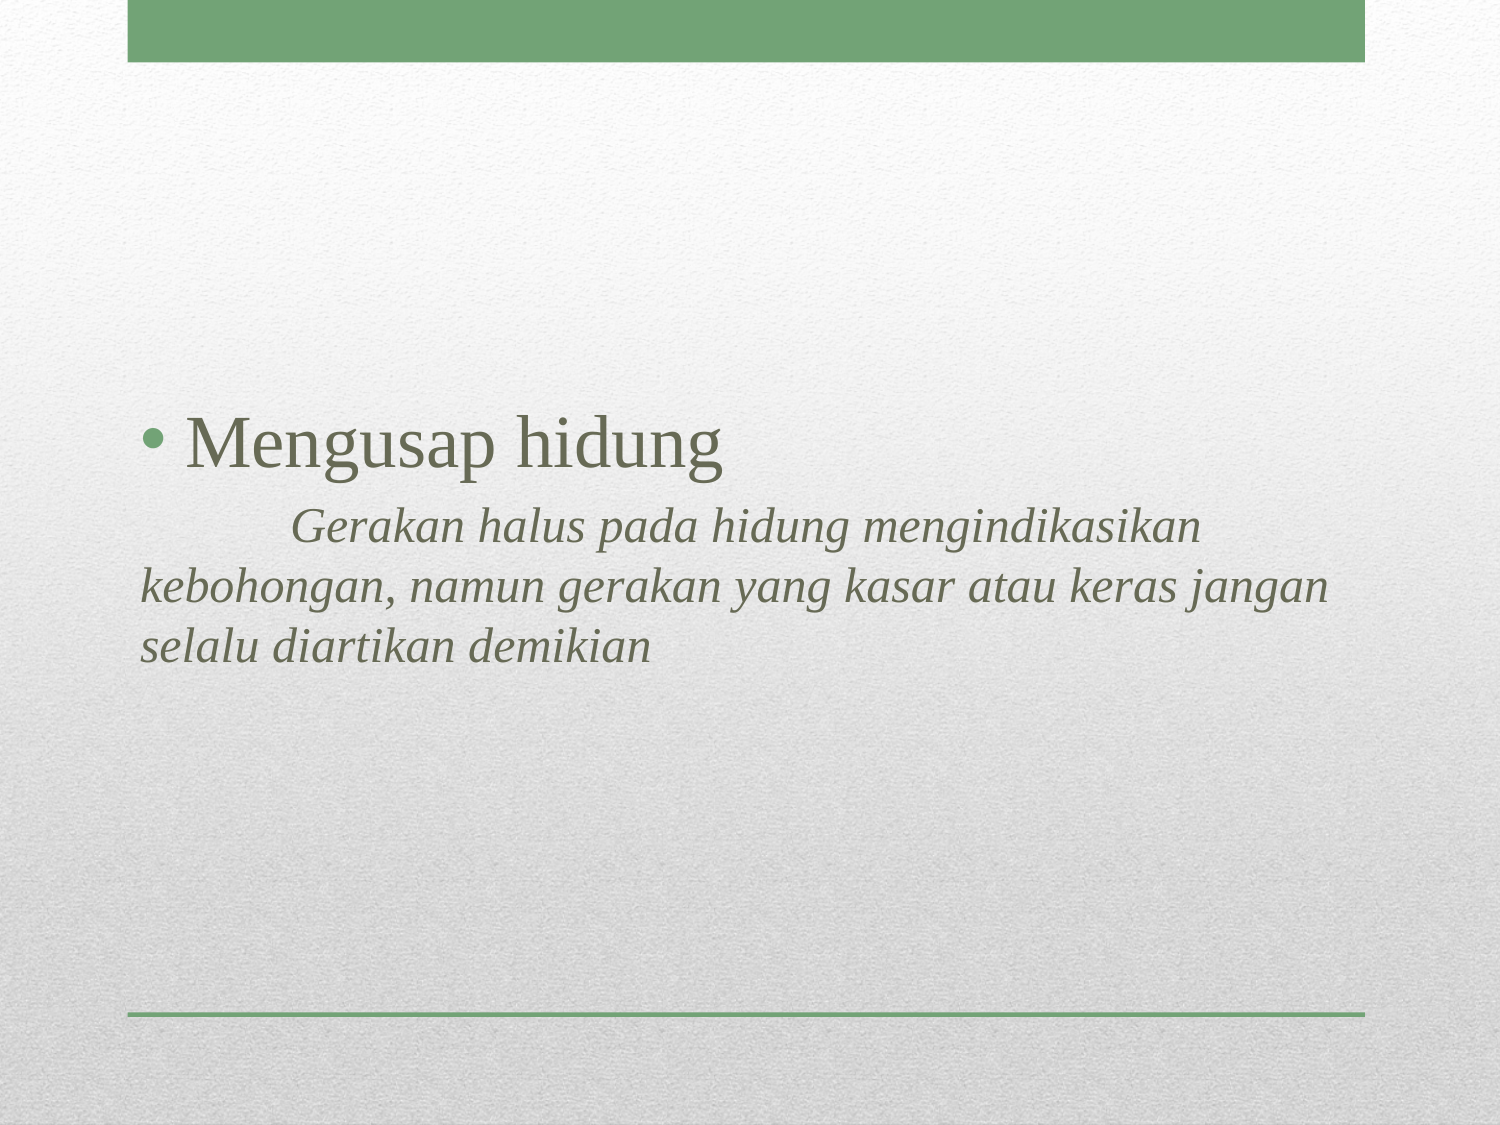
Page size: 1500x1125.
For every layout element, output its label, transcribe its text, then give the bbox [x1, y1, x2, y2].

list Mengusap hidung Gerakan halus pada hidung mengindikasikan kebohongan, namun gerakan yang kasar atau keras jangan selalu diartikan demikian [125, 208, 1363, 858]
